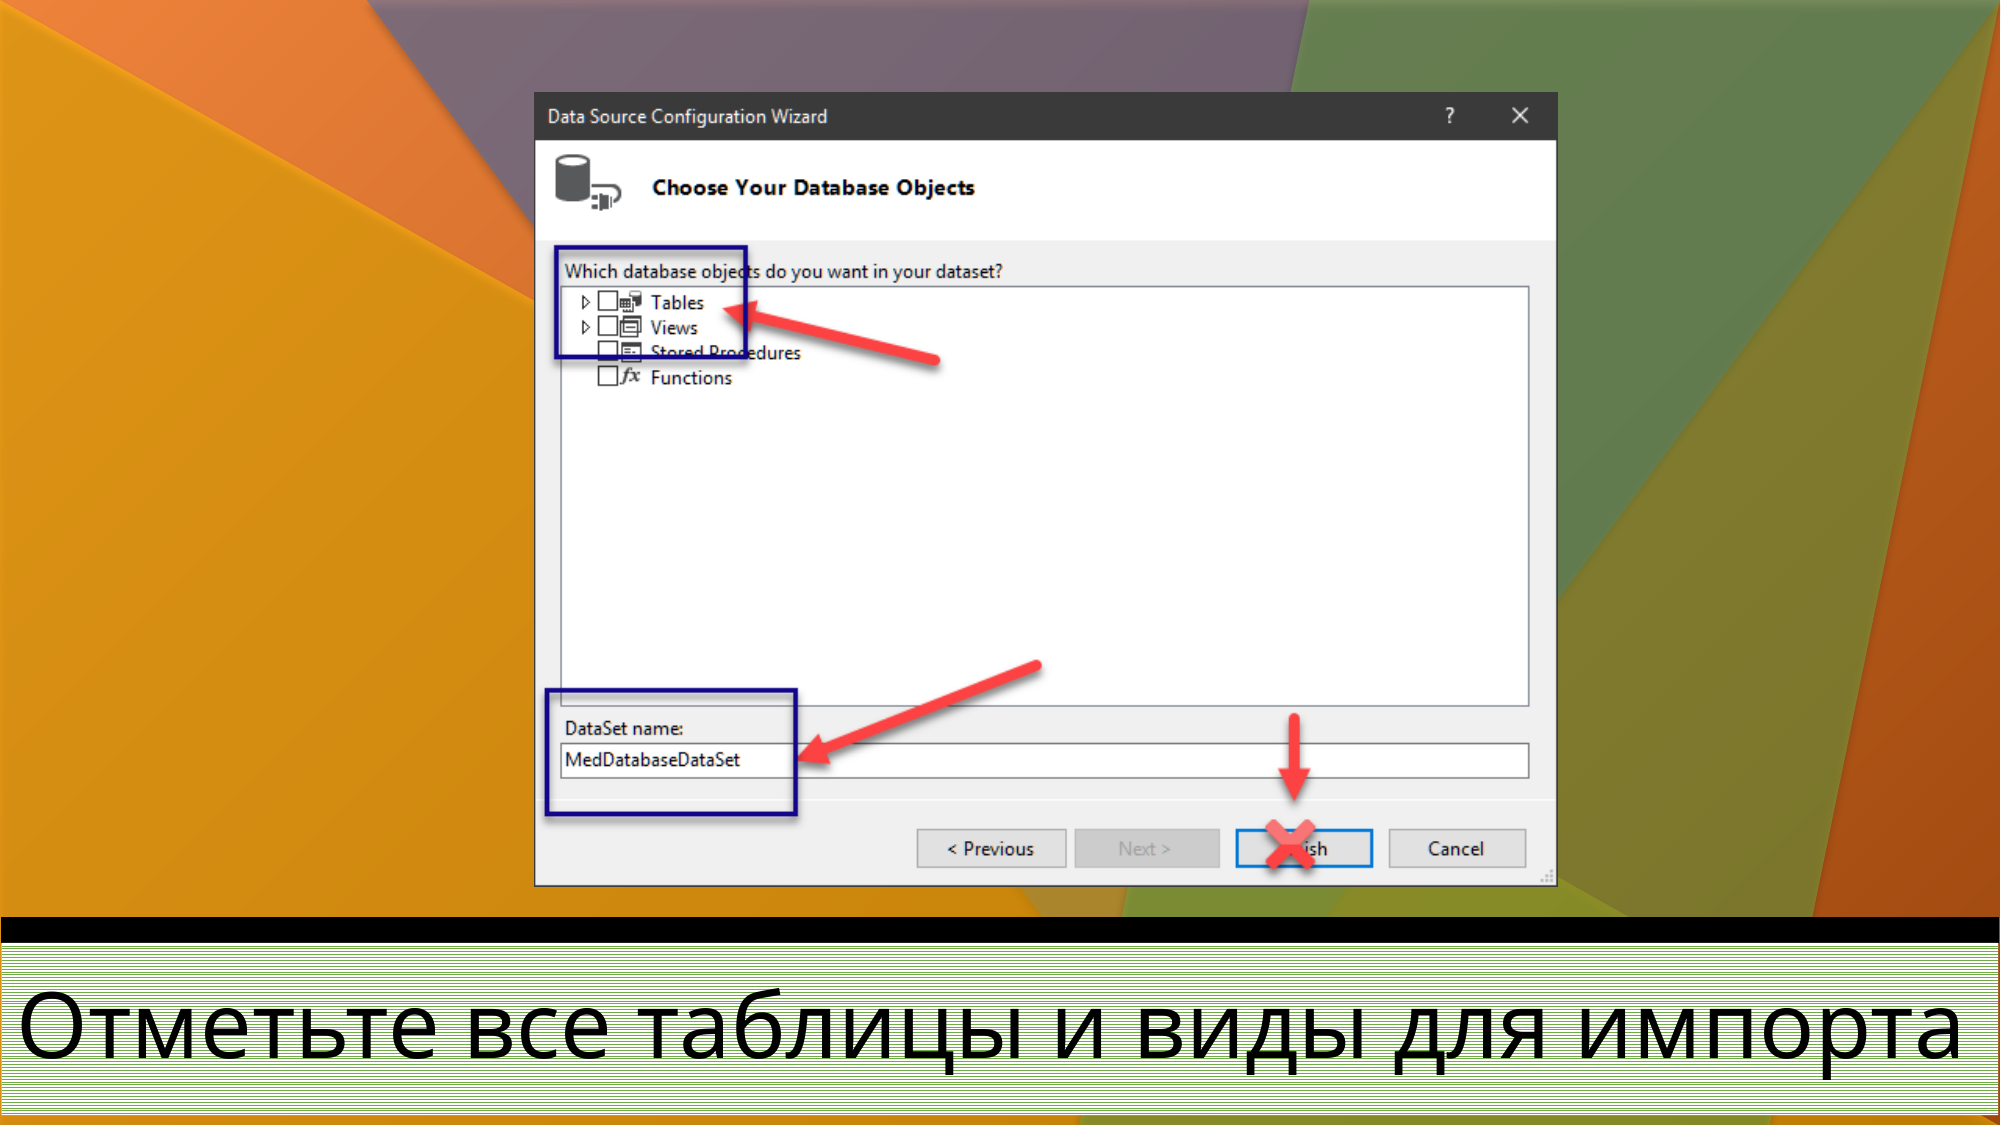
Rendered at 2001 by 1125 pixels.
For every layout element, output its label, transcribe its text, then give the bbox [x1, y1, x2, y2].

title Отметьте все таблицы и виды для импорта [1, 942, 1999, 1116]
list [533, 92, 1558, 887]
